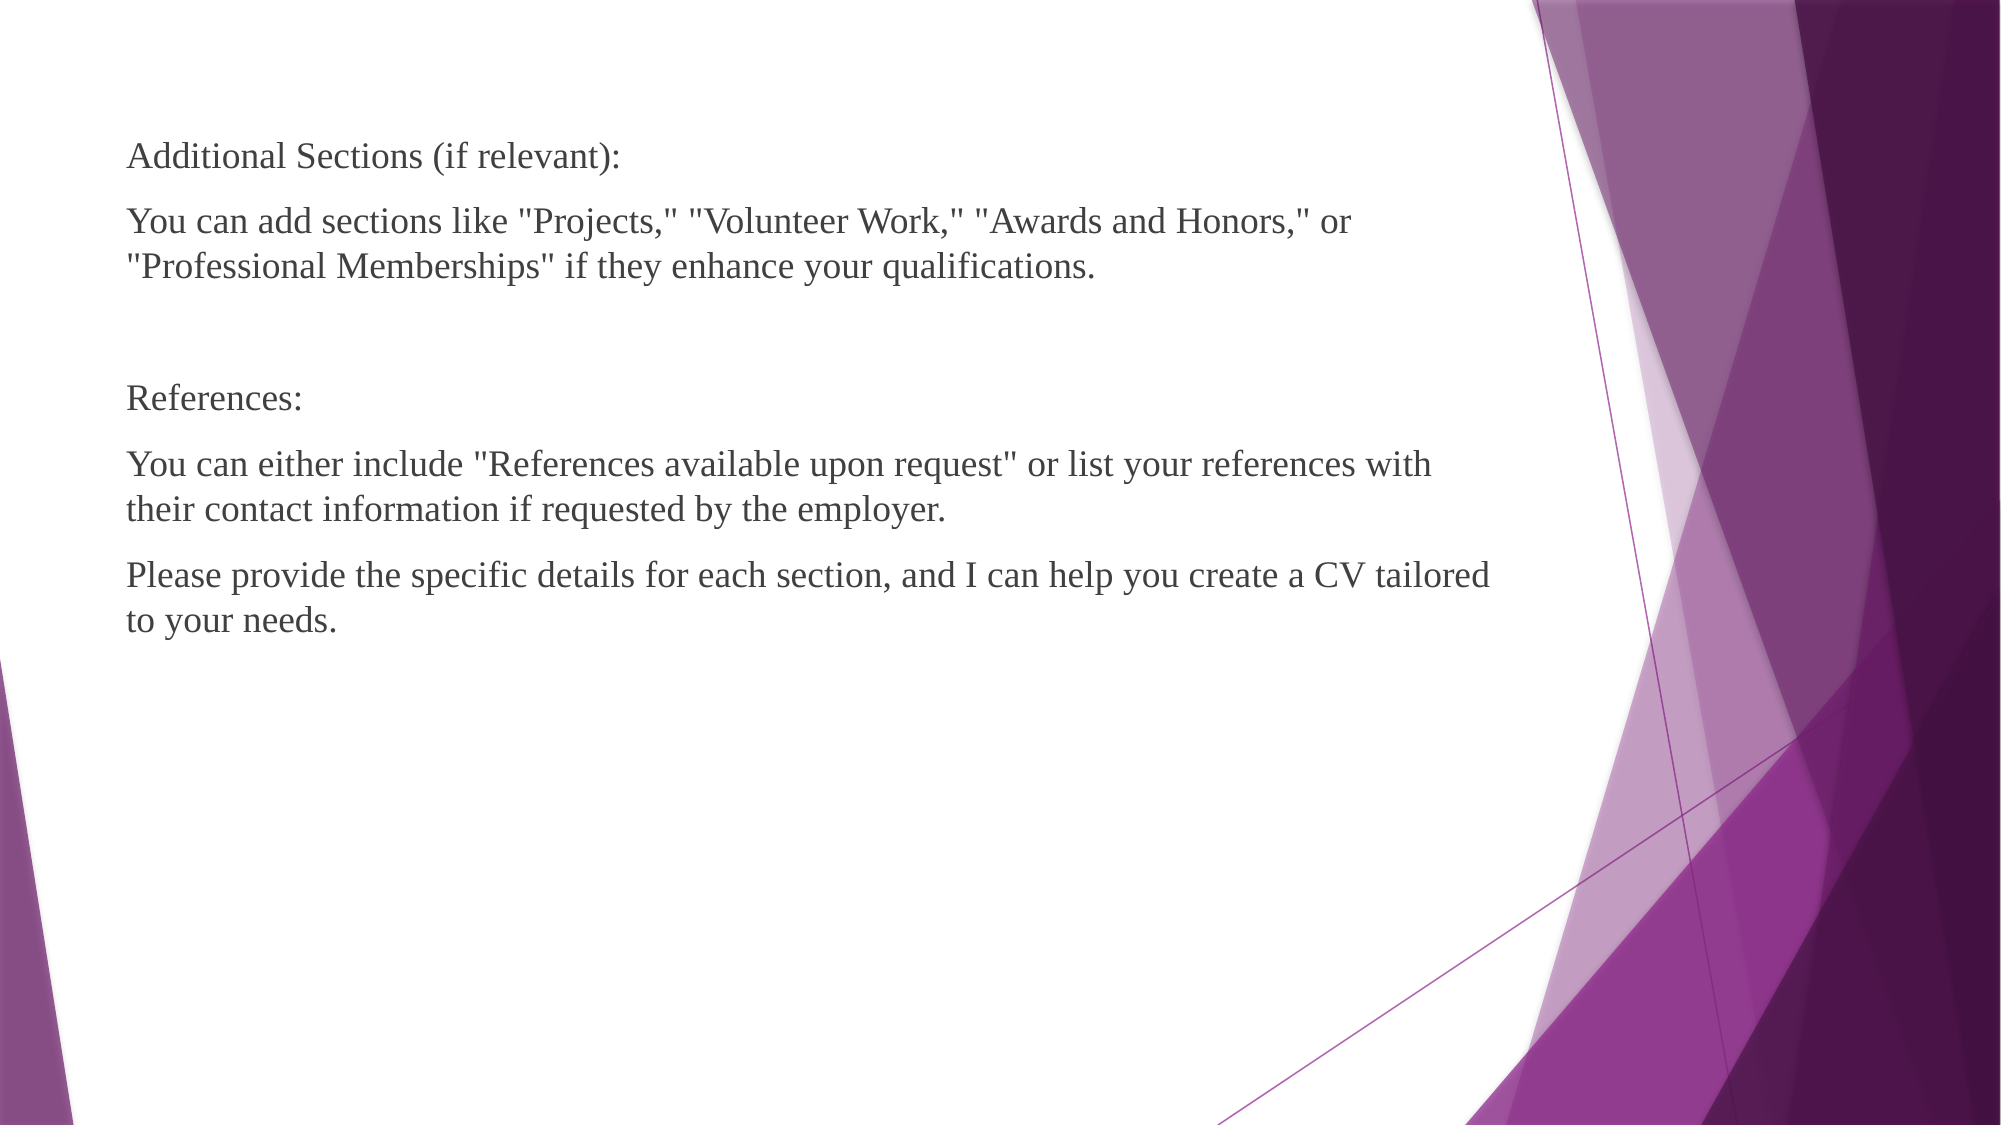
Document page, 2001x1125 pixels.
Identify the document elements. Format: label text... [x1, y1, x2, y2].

list Additional Sections (if relevant): You can add sections like "Projects," "Volunteer Work," "Awards and Honors," or "Professional Memberships" if they enhance your qualifications. References: You can either include "References available upon request" or list your references with their contact information if requested by the employer. Please provide the specific details for each section, and I can help you create a CV tailored to your needs. [111, 123, 1522, 991]
